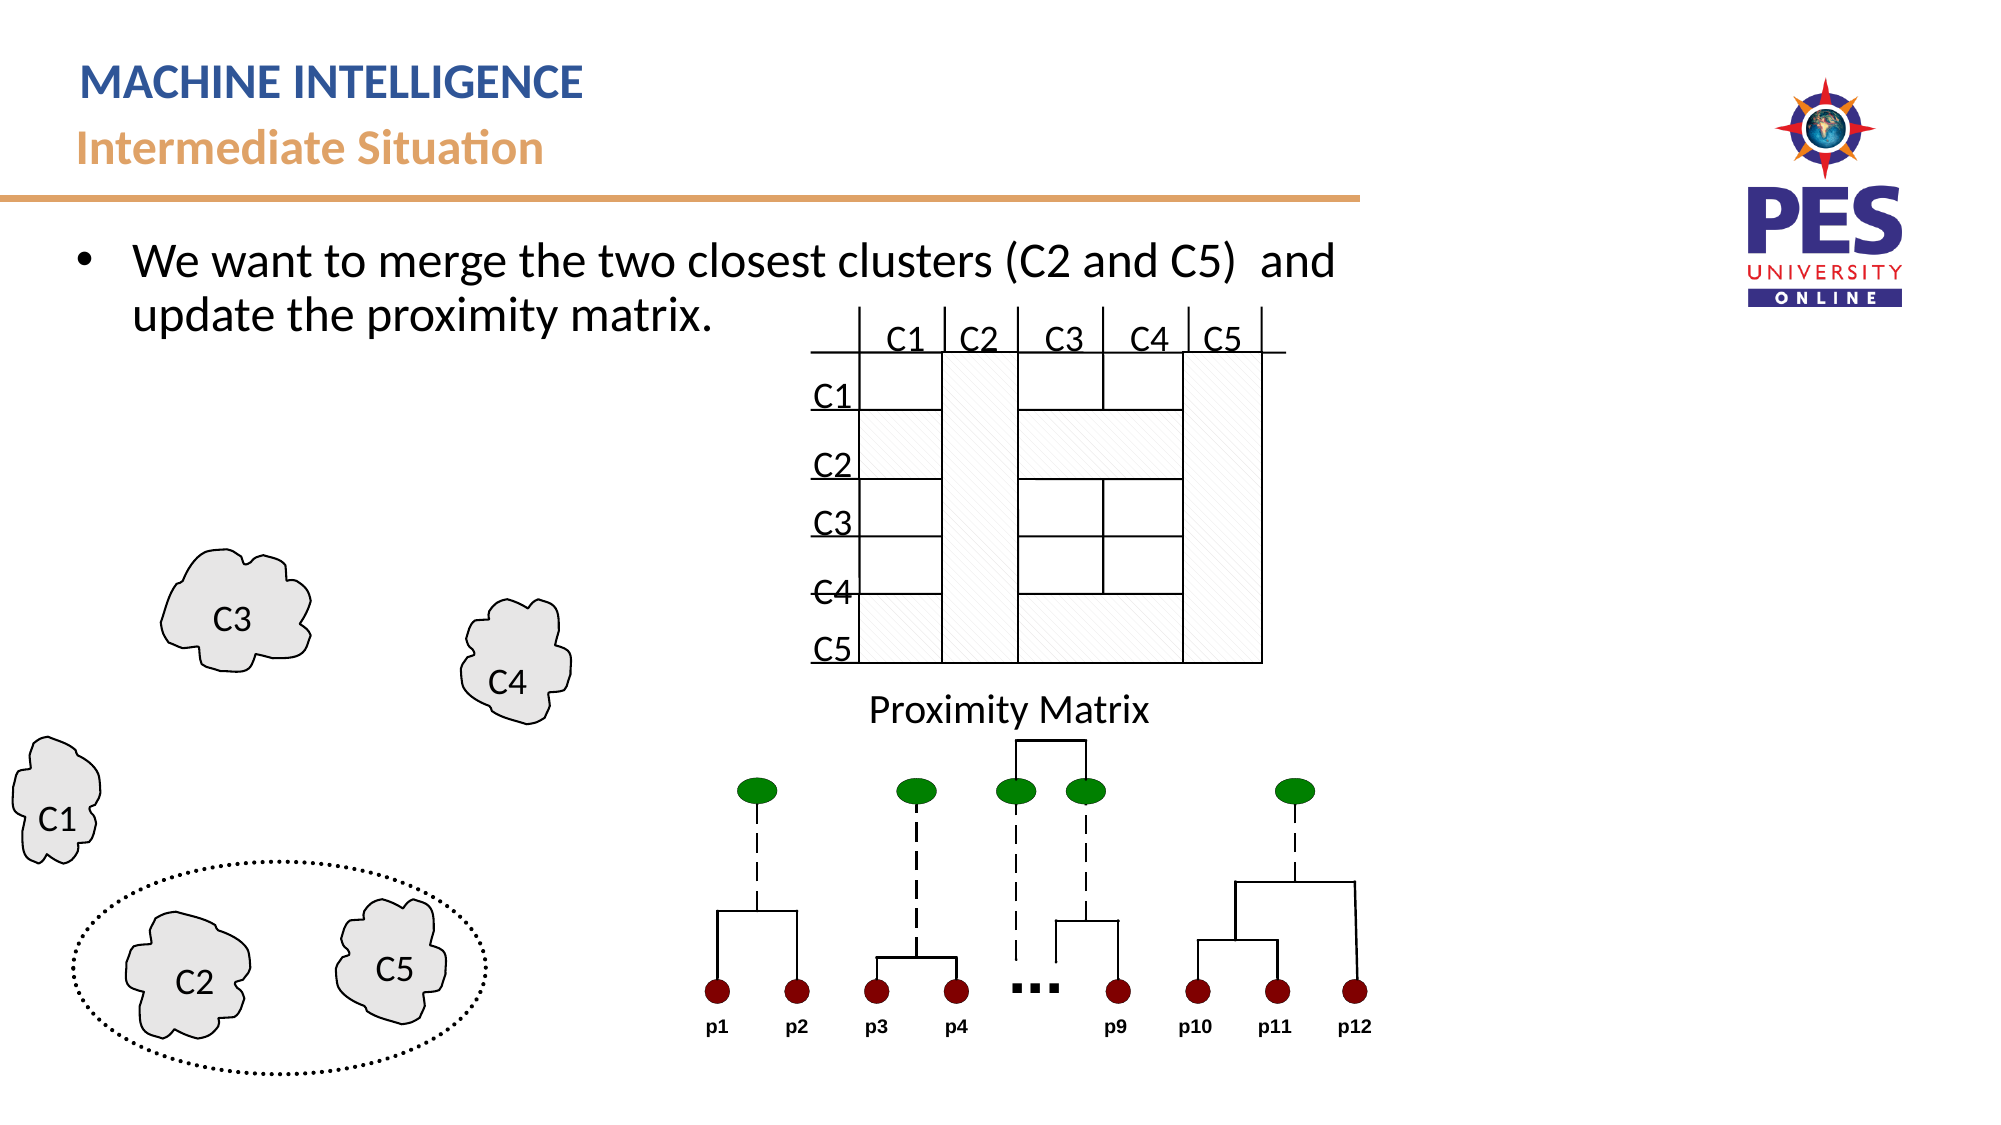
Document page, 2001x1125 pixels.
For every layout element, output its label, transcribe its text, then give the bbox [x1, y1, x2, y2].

text_box [460, 655, 473, 698]
text_box [12, 736, 101, 817]
text_box C4 [473, 649, 549, 709]
text_box C3 [198, 586, 274, 647]
text_box [491, 699, 550, 725]
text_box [798, 306, 1287, 667]
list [703, 738, 1374, 1041]
text_box MACHINE INTELLIGENCE [64, 41, 1295, 117]
text_box Proximity Matrix [854, 674, 1267, 738]
text_box We want to merge the two closest clusters (C2 and C5) and update the proximity matrix. [60, 226, 1355, 1017]
text_box [466, 599, 572, 693]
text_box [73, 861, 486, 1075]
picture [1748, 76, 1902, 307]
text_box Intermediate Situation [60, 106, 1374, 182]
text_box C1 [23, 786, 99, 847]
text_box [160, 549, 311, 672]
text_box [22, 828, 79, 864]
